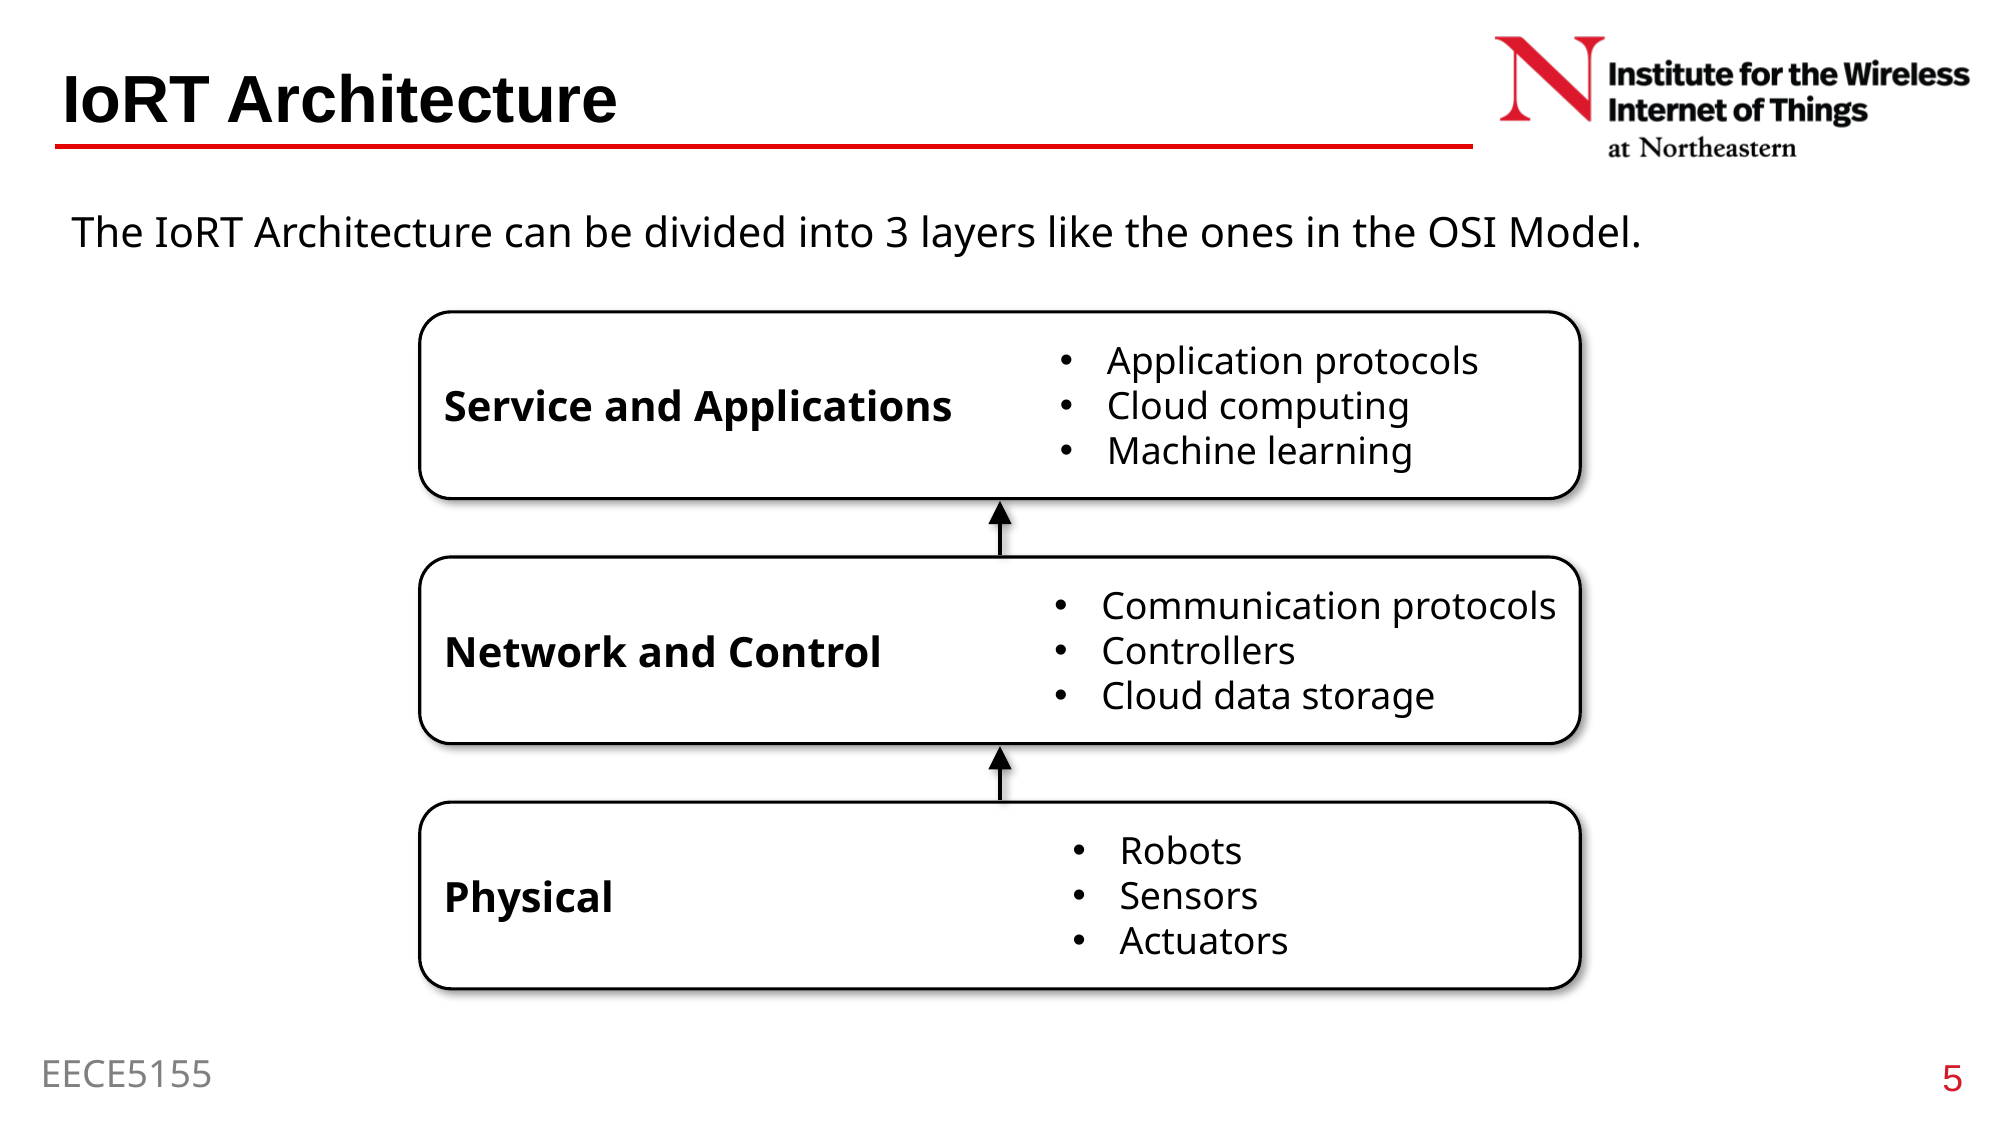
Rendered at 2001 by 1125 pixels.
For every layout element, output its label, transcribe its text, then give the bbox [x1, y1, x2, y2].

text_box Network and Control [418, 555, 1582, 745]
text_box Communication protocols Controllers Cloud data storage [1039, 574, 1573, 725]
text_box Robots Sensors Actuators [1057, 819, 1304, 970]
text_box Application protocols Cloud computing Machine learning [1045, 329, 1495, 480]
picture [1467, 0, 2001, 280]
footer EECE5155 [25, 1025, 1000, 1109]
text_box Physical [418, 800, 1582, 991]
text_box Service and Applications [418, 310, 1582, 500]
slide_number 5 [1844, 1023, 1978, 1107]
title IoRT Architecture [62, 51, 1443, 138]
text_box The IoRT Architecture can be divided into 3 layers like the ones in the OSI Model. [56, 197, 1904, 263]
